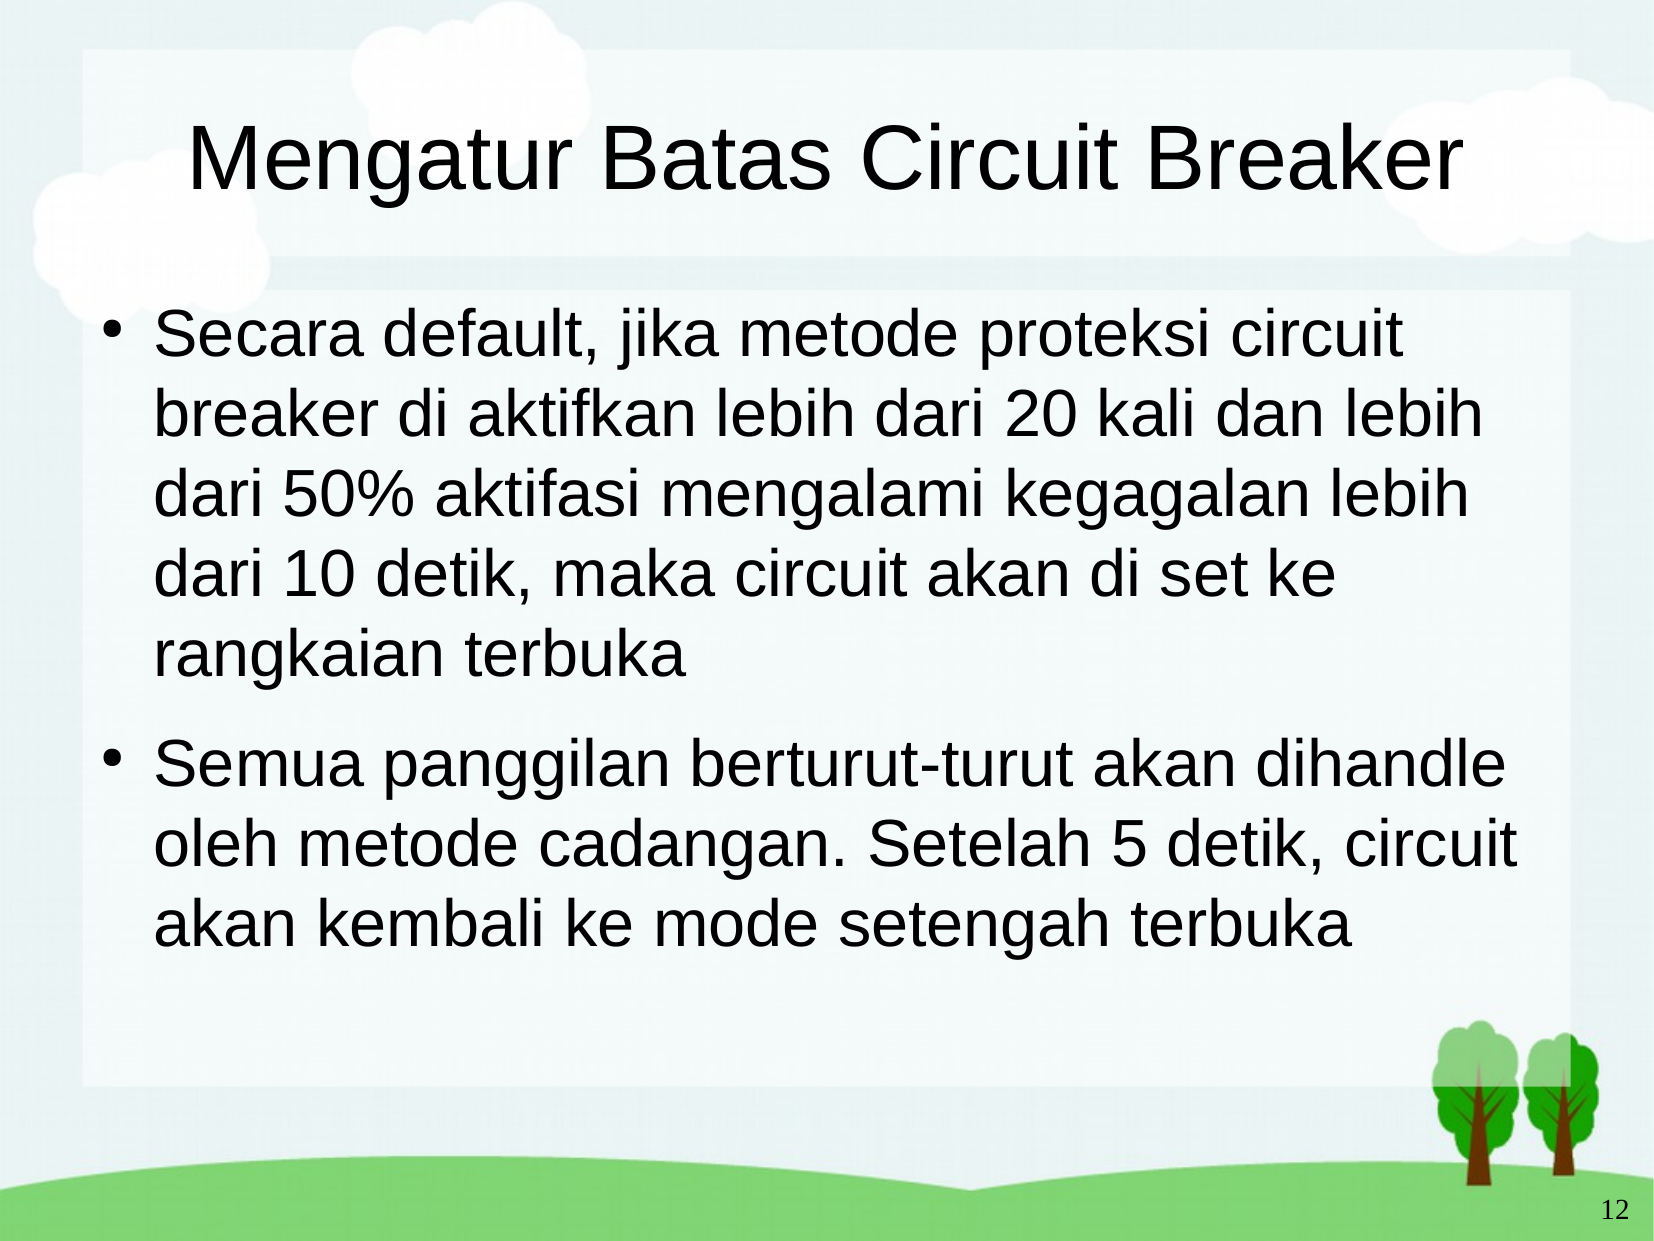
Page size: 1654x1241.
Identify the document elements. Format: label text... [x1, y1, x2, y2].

picture [0, 0, 1654, 1241]
title Mengatur Batas Circuit Breaker [82, 49, 1571, 257]
list Secara default, jika metode proteksi circuit breaker di aktifkan lebih dari 20 kali dan lebih dari 50% aktifasi mengalami kegagalan lebih dari 10 detik, maka circuit akan di set ke rangkaian terbuka Semua panggilan berturut-turut akan dihandle oleh metode cadangan. Setelah 5 detik, circuit akan kembali ke mode setengah terbuka [82, 290, 1571, 1087]
slide_number 12 [1244, 1190, 1630, 1241]
